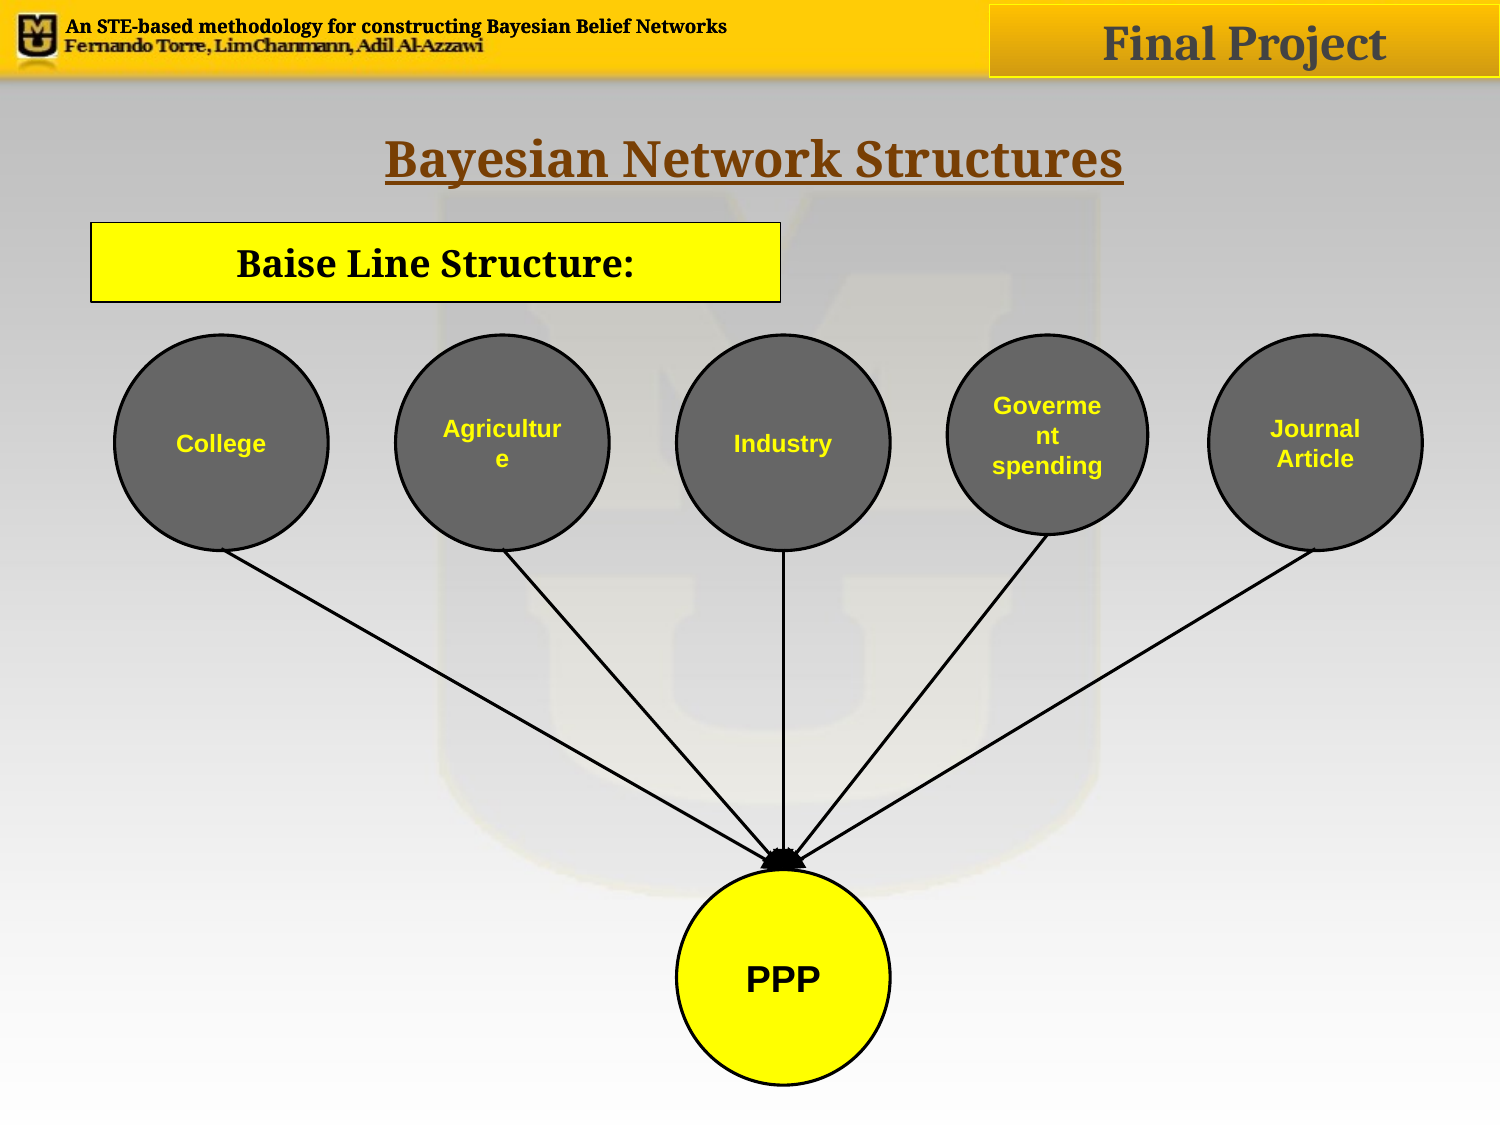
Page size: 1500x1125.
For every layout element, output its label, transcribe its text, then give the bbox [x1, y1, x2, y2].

title Baise Line Structure: [91, 222, 781, 303]
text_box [114, 334, 1423, 1086]
text_box Final Project [989, 4, 1500, 78]
text_box An STE-based methodology for constructing Bayesian Belief Networks [50, 10, 969, 43]
title Bayesian Network Structures [12, 117, 1496, 197]
picture [0, 0, 1500, 1125]
